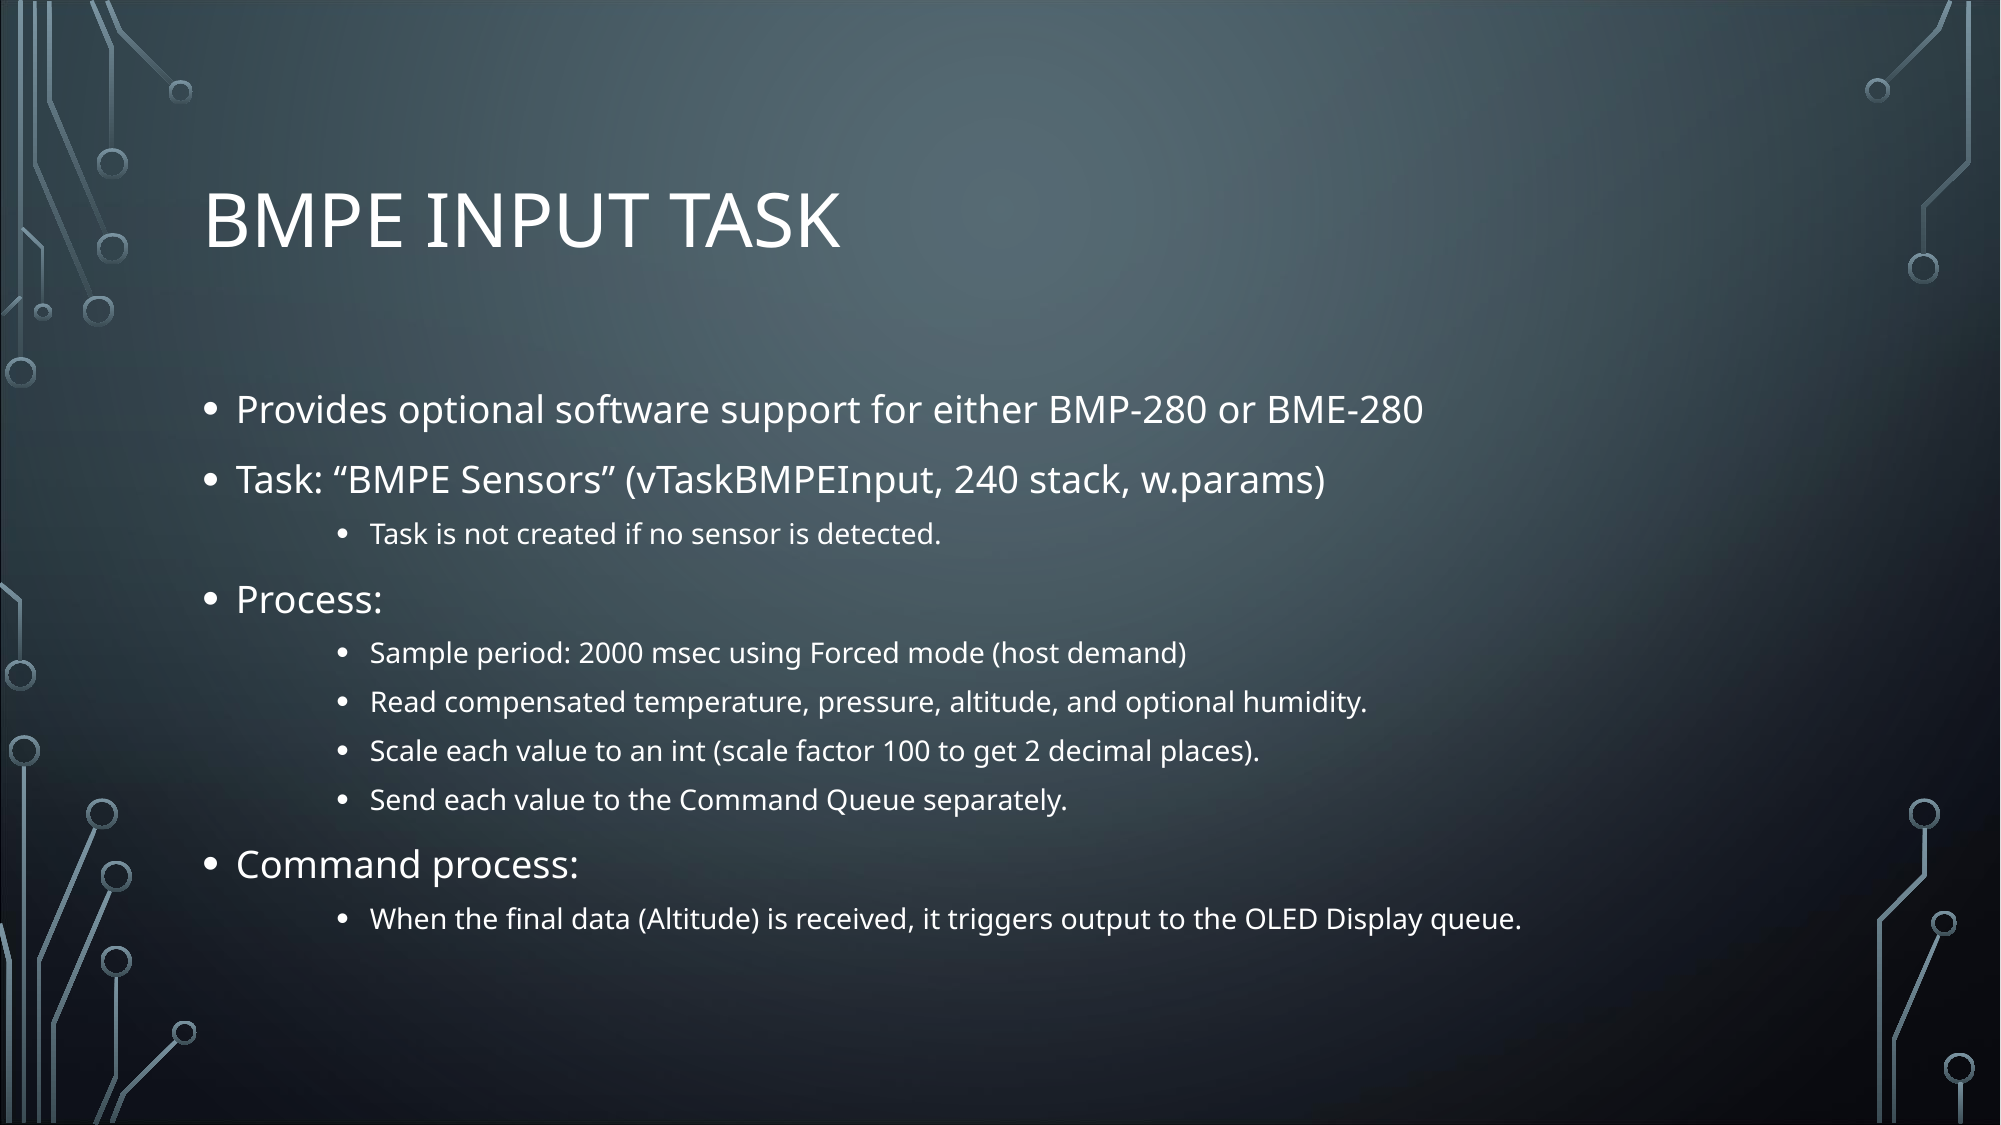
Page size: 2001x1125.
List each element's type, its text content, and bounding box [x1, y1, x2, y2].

title BMPE Input task [187, 101, 1813, 344]
list Provides optional software support for either BMP-280 or BME-280 Task: “BMPE Sensors” (vTaskBMPEInput, 240 stack, w.params) Task is not created if no sensor is detected. Process: Sample period: 2000 msec using Forced mode (host demand) Read compensated temperature, pressure, altitude, and optional humidity. Scale each value to an int (scale factor 100 to get 2 decimal places). Send each value to the Command Queue separately. Command process: When the final data (Altitude) is received, it triggers output to the OLED Display queue. [187, 369, 1813, 950]
